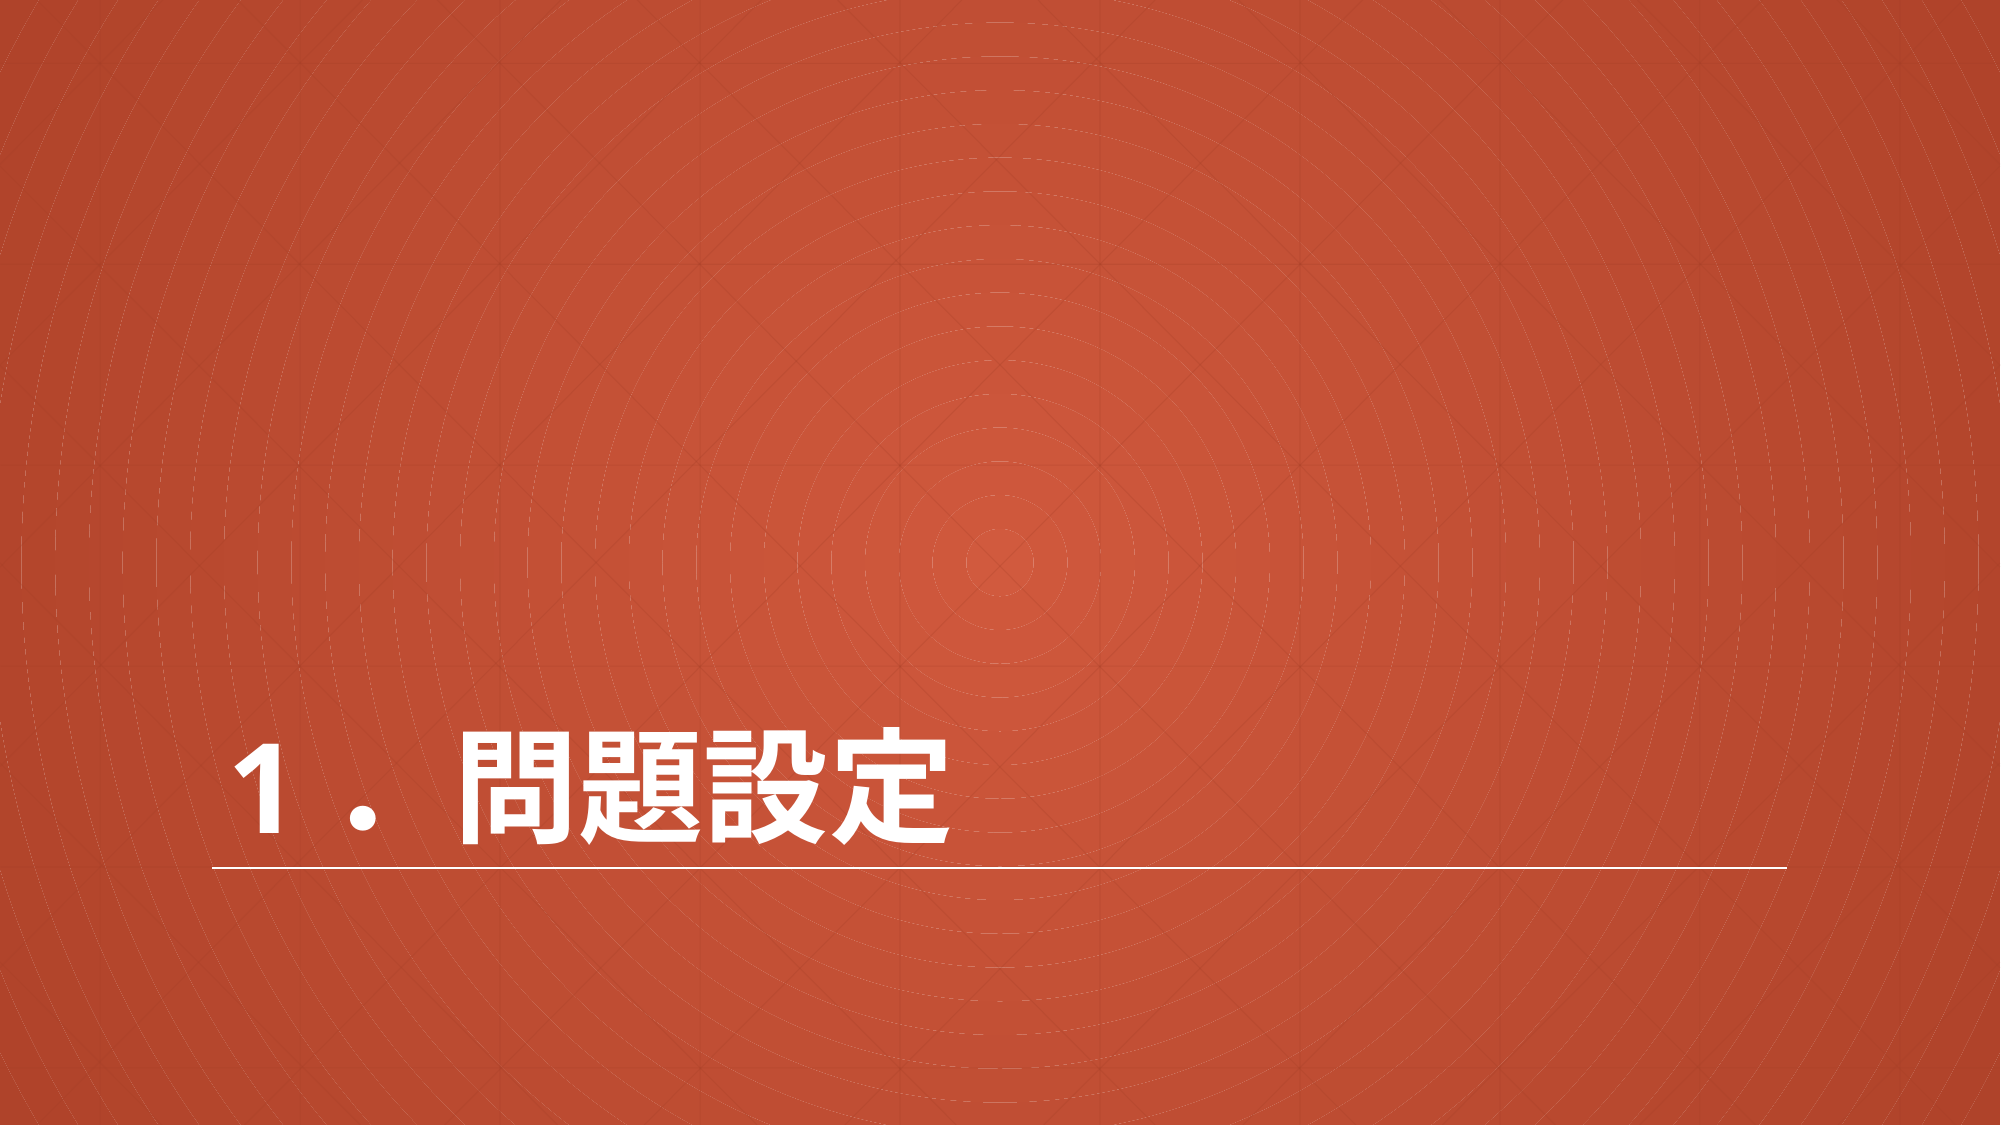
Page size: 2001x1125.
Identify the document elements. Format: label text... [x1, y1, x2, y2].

title 1．問題設定 [212, 416, 1788, 867]
